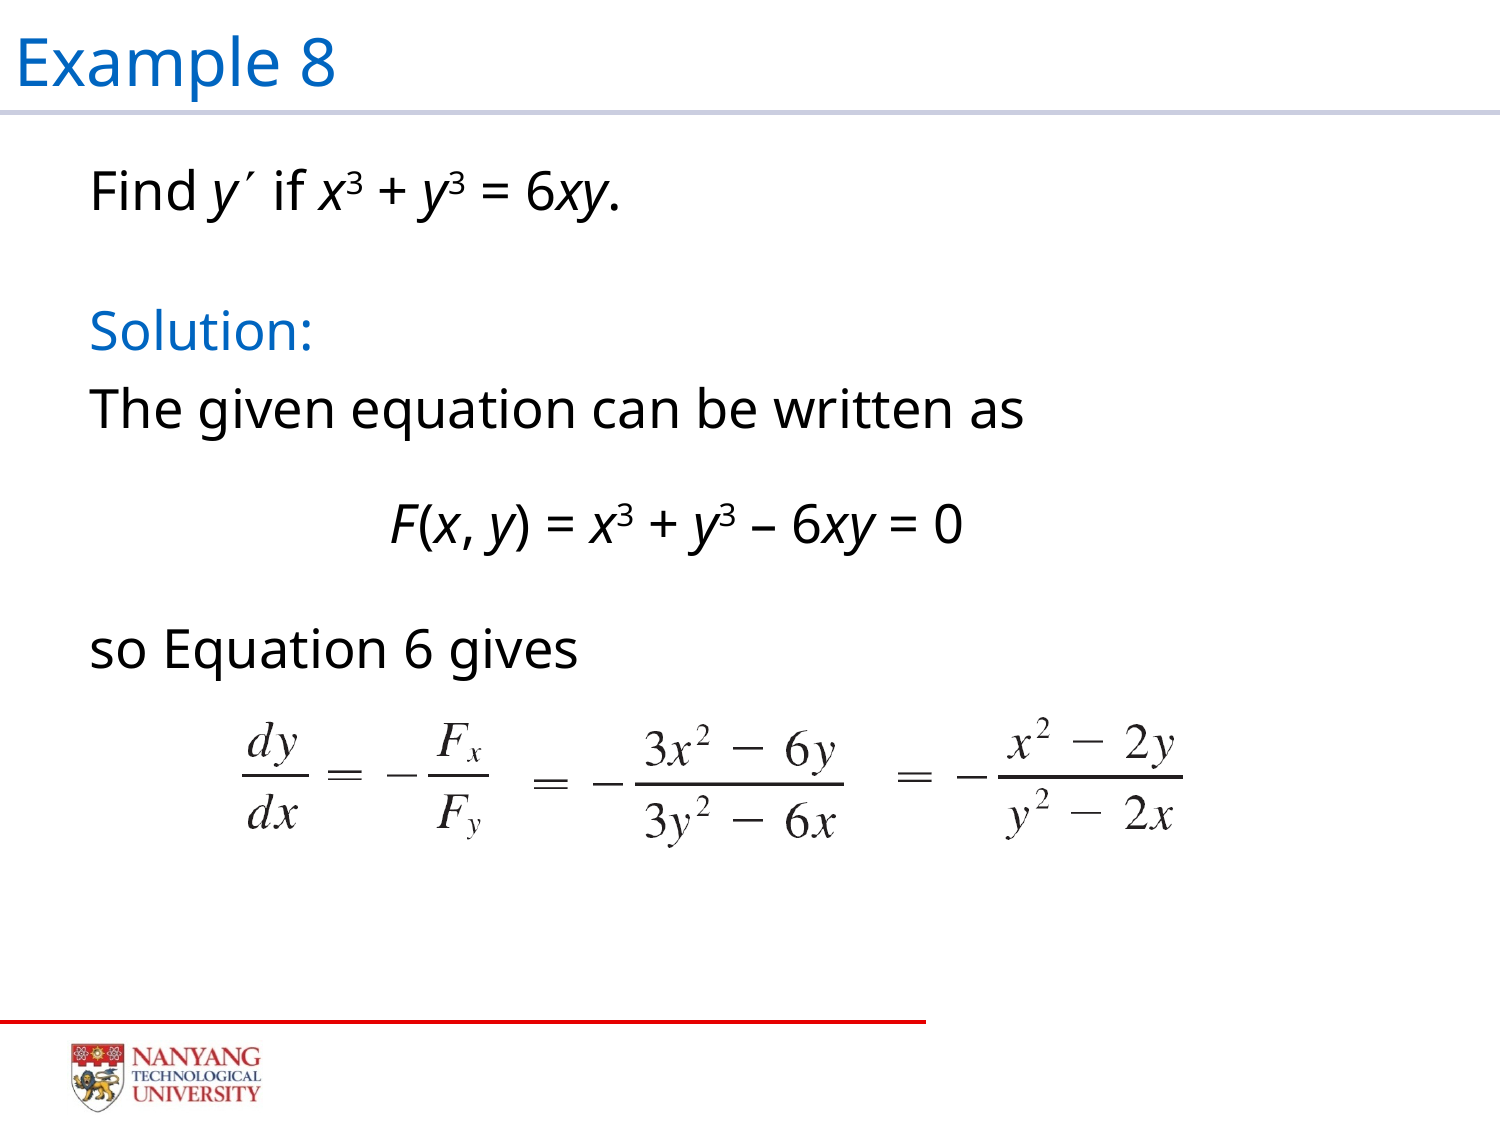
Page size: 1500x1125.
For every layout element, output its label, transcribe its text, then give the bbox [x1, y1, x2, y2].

picture [67, 1040, 263, 1115]
picture [525, 716, 851, 859]
list Find y  if x3 + y3 = 6xy. Solution: The given equation can be written as F (x, y) = x3 + y3 – 6xy = 0 so Equation 6 gives [75, 149, 1425, 1010]
picture [891, 716, 1187, 844]
title Example 8 [0, 12, 1500, 92]
picture [232, 714, 492, 844]
